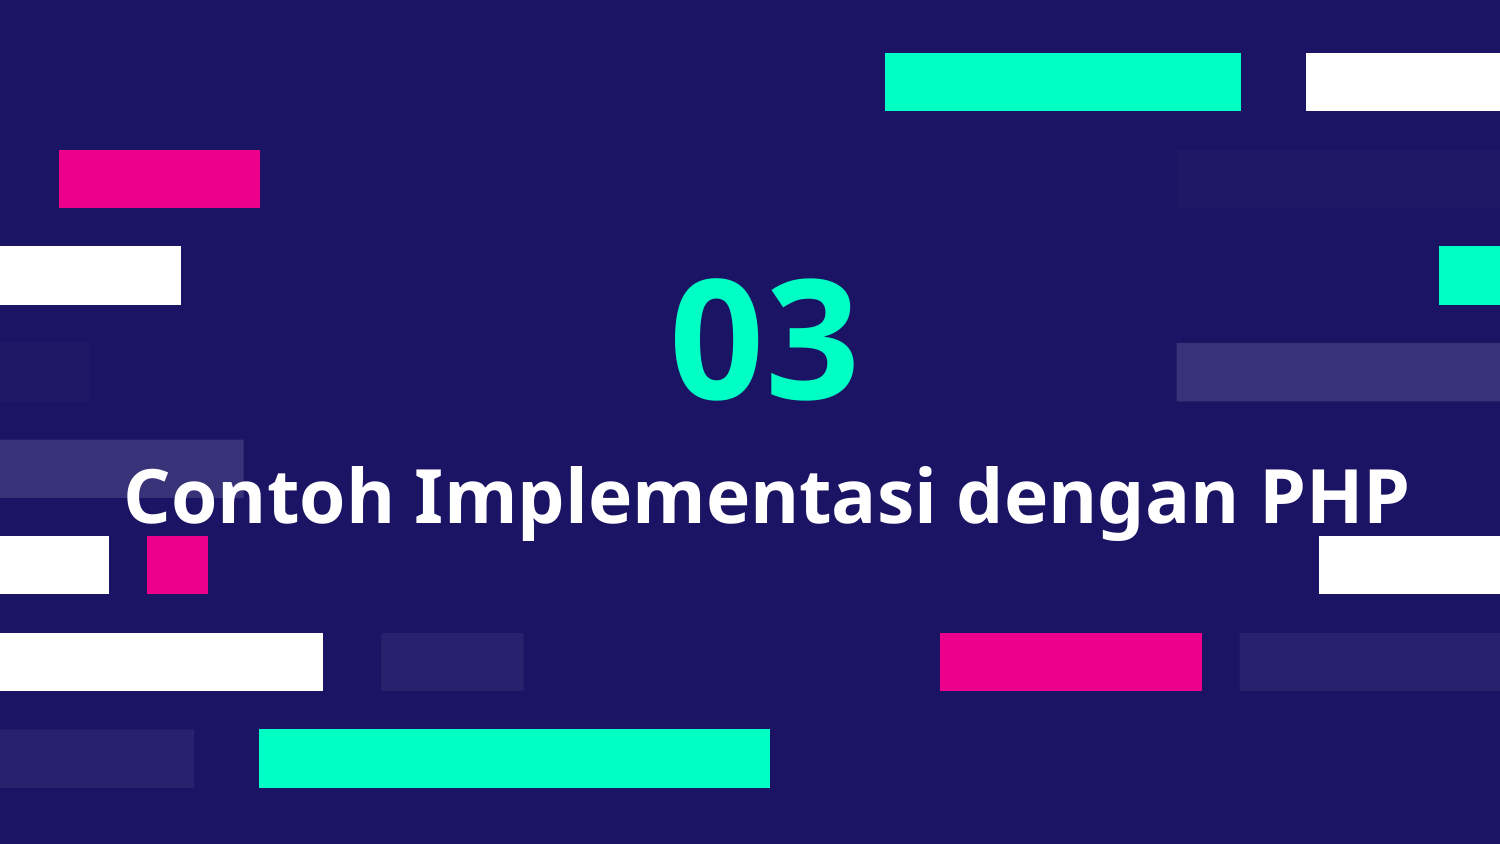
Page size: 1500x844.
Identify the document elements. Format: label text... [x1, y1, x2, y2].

title 03 [74, 352, 1457, 434]
title Contoh Implementasi dengan PHP [76, 457, 1459, 531]
